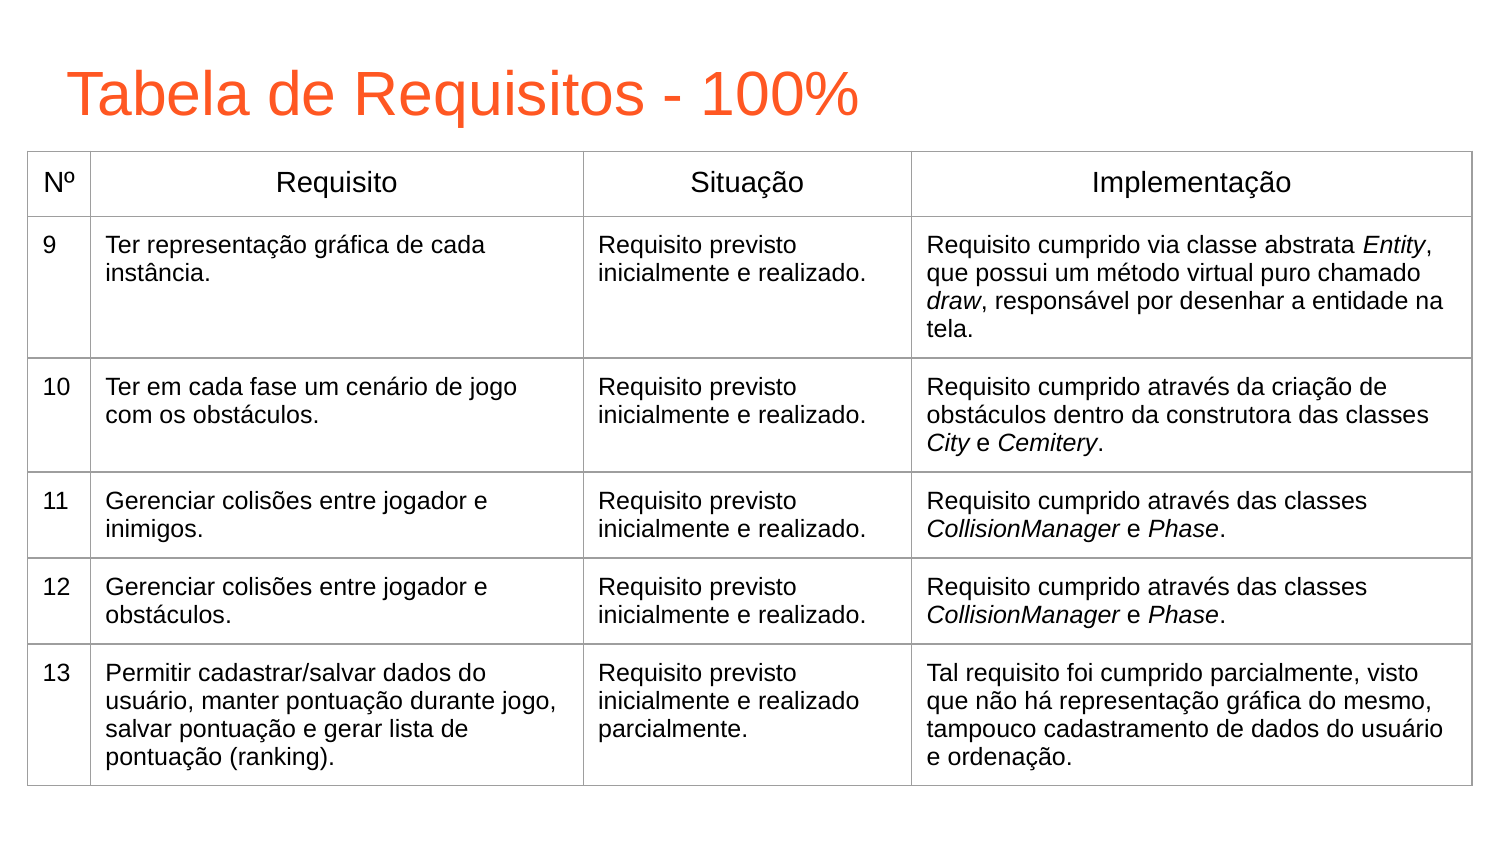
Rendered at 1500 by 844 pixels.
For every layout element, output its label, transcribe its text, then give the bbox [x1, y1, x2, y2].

table_cell Permitir cadastrar/salvar dados do usuário, manter pontuação durante jogo, salvar pontuação e gerar lista de pontuação (ranking). [91, 645, 583, 785]
table_cell Gerenciar colisões entre jogador e inimigos. [91, 473, 583, 557]
table_cell Ter em cada fase um cenário de jogo com os obstáculos. [91, 359, 583, 471]
table_cell Requisito previsto inicialmente e realizado. [584, 359, 911, 471]
table_header Requisito [91, 152, 583, 216]
table_cell Requisito previsto inicialmente e realizado. [584, 559, 911, 643]
title Tabela de Requisitos - 100% [51, 37, 1449, 132]
table_cell Tal requisito foi cumprido parcialmente, visto que não há representação gráfica do mesmo, tampouco cadastramento de dados do usuário e ordenação. [912, 645, 1471, 785]
table_cell Requisito cumprido através da criação de obstáculos dentro da construtora das classes City e Cemitery. [912, 359, 1471, 471]
table_cell Requisito previsto inicialmente e realizado. [584, 473, 911, 557]
table_cell Requisito cumprido através das classes CollisionManager e Phase. [912, 559, 1471, 643]
table_cell 9 [28, 217, 90, 357]
table_header Situação [584, 152, 911, 216]
table_cell Requisito cumprido através das classes CollisionManager e Phase. [912, 473, 1471, 557]
table_cell Ter representação gráfica de cada instância. [91, 217, 583, 357]
table_cell 11 [28, 473, 90, 557]
table_cell 13 [28, 645, 90, 785]
table_header Nº [28, 152, 90, 216]
table_header Implementação [912, 152, 1471, 216]
table_cell Gerenciar colisões entre jogador e obstáculos. [91, 559, 583, 643]
table_cell Requisito previsto inicialmente e realizado parcialmente. [584, 645, 911, 785]
table_cell 12 [28, 559, 90, 643]
table_cell Requisito previsto inicialmente e realizado. [584, 217, 911, 357]
table_cell 10 [28, 359, 90, 471]
table_cell Requisito cumprido via classe abstrata Entity, que possui um método virtual puro chamado draw, responsável por desenhar a entidade na tela. [912, 217, 1471, 357]
